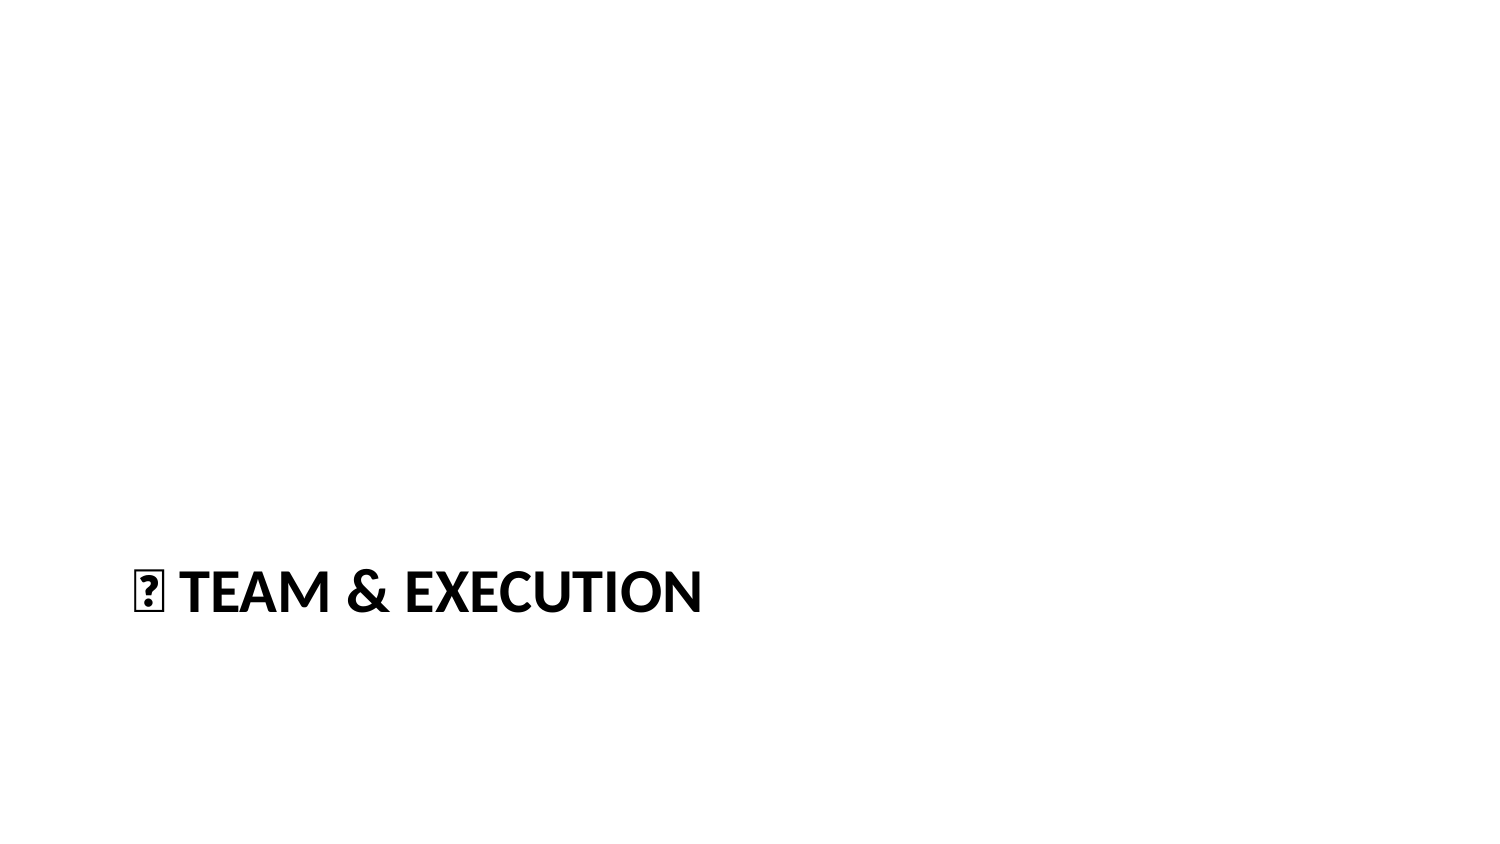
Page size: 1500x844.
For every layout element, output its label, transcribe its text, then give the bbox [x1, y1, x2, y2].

title 💪 Team & Execution [118, 542, 1394, 710]
